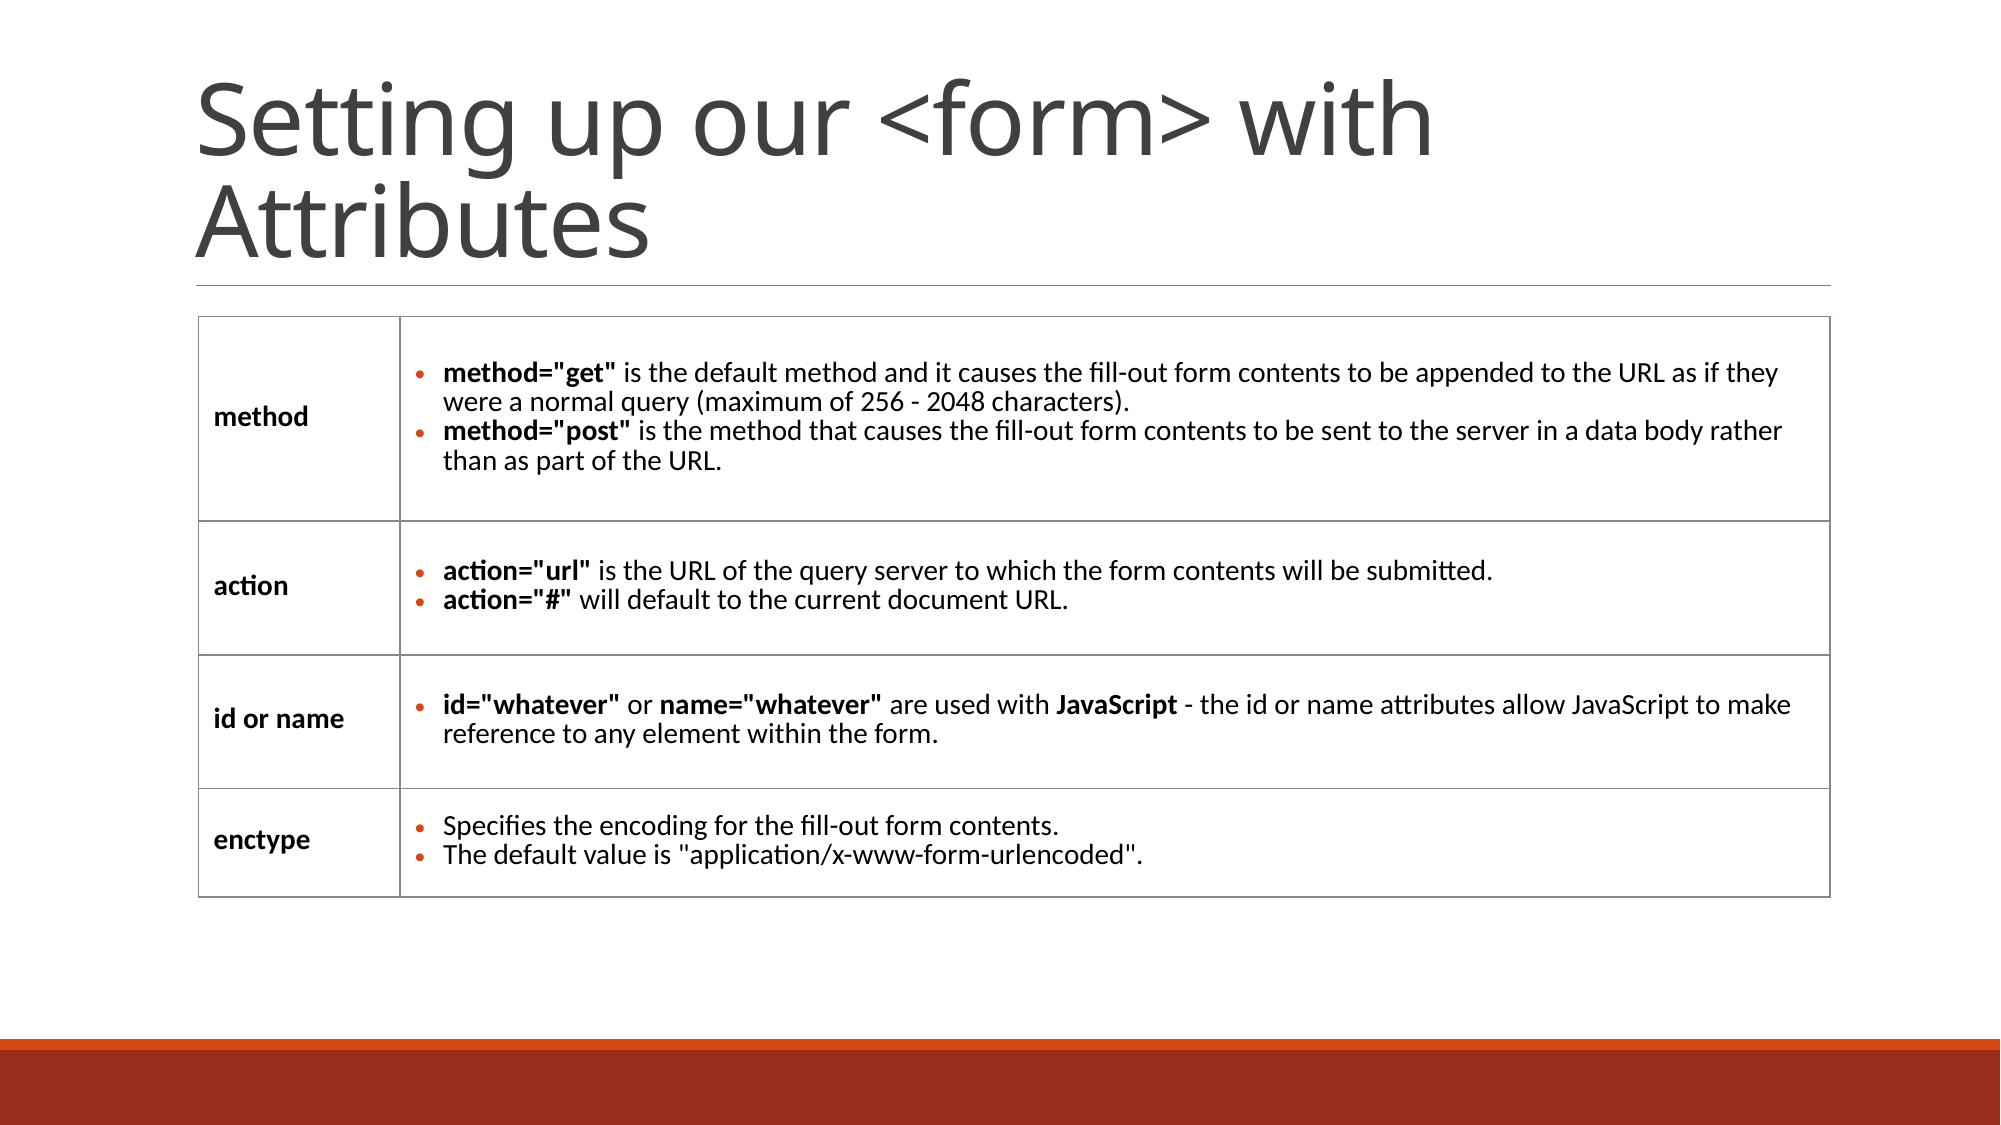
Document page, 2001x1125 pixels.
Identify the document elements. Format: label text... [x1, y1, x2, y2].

table_cell id or name [199, 656, 399, 788]
table_header method="get" is the default method and it causes the fill-out form contents to be appended to the URL as if they were a normal query (maximum of 256 - 2048 characters). method="post" is the method that causes the fill-out form contents to be sent to the server in a data body rather than as part of the URL. [401, 317, 1829, 520]
title Setting up our <form> with Attributes [180, 47, 1830, 285]
table_cell enctype [199, 789, 399, 896]
table_cell Specifies the encoding for the fill-out form contents. The default value is "application/x-www-form-urlencoded". [401, 789, 1829, 896]
table_cell id="whatever" or name="whatever" are used with JavaScript - the id or name attributes allow JavaScript to make reference to any element within the form. [401, 656, 1829, 788]
table_header method [199, 317, 399, 520]
table_cell action [199, 522, 399, 654]
table_cell action="url" is the URL of the query server to which the form contents will be submitted. action="#" will default to the current document URL. [401, 522, 1829, 654]
